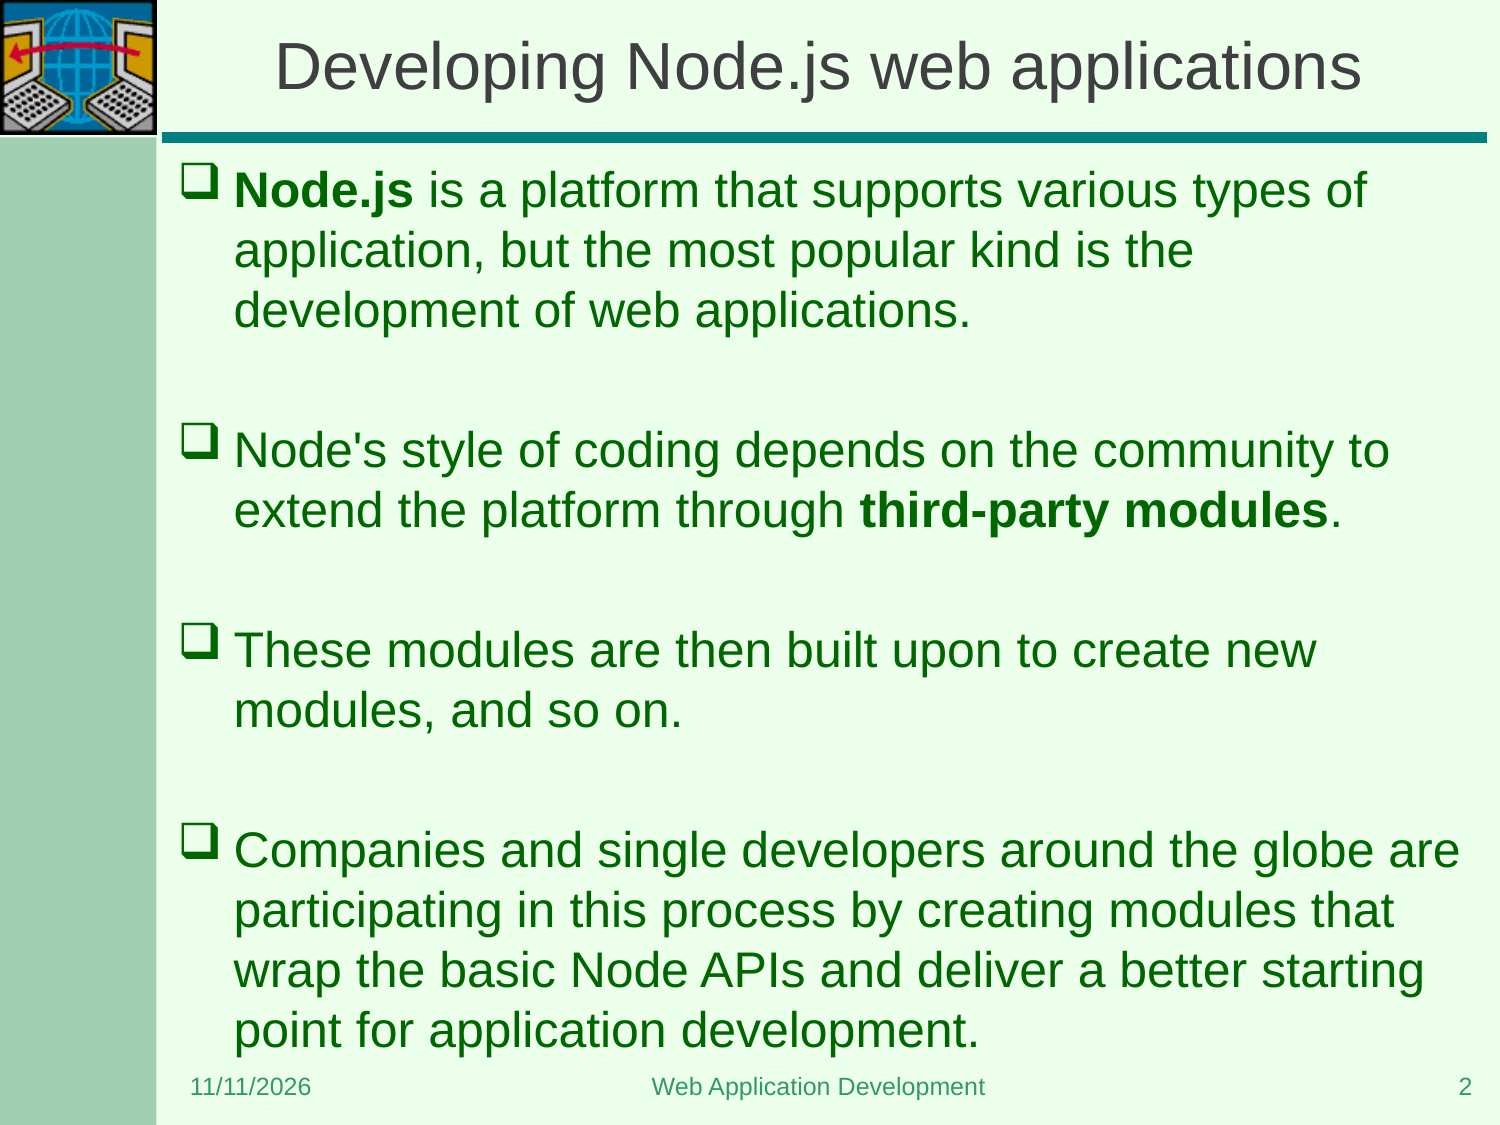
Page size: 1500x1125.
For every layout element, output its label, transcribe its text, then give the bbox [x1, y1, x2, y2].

picture [0, 0, 157, 135]
title Developing Node.js web applications [150, 0, 1488, 125]
slide_number 2 [1349, 1062, 1488, 1113]
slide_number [174, 1062, 351, 1113]
list Node.js is a platform that supports various types of application, but the most popular kind is the development of web applications. Node's style of coding depends on the community to extend the platform through third-party modules. These modules are then built upon to create new modules, and so on. Companies and single developers around the globe are participating in this process by creating modules that wrap the basic Node APIs and deliver a better starting point for application development. [162, 149, 1488, 1050]
footer Web Application Development [612, 1062, 1026, 1113]
